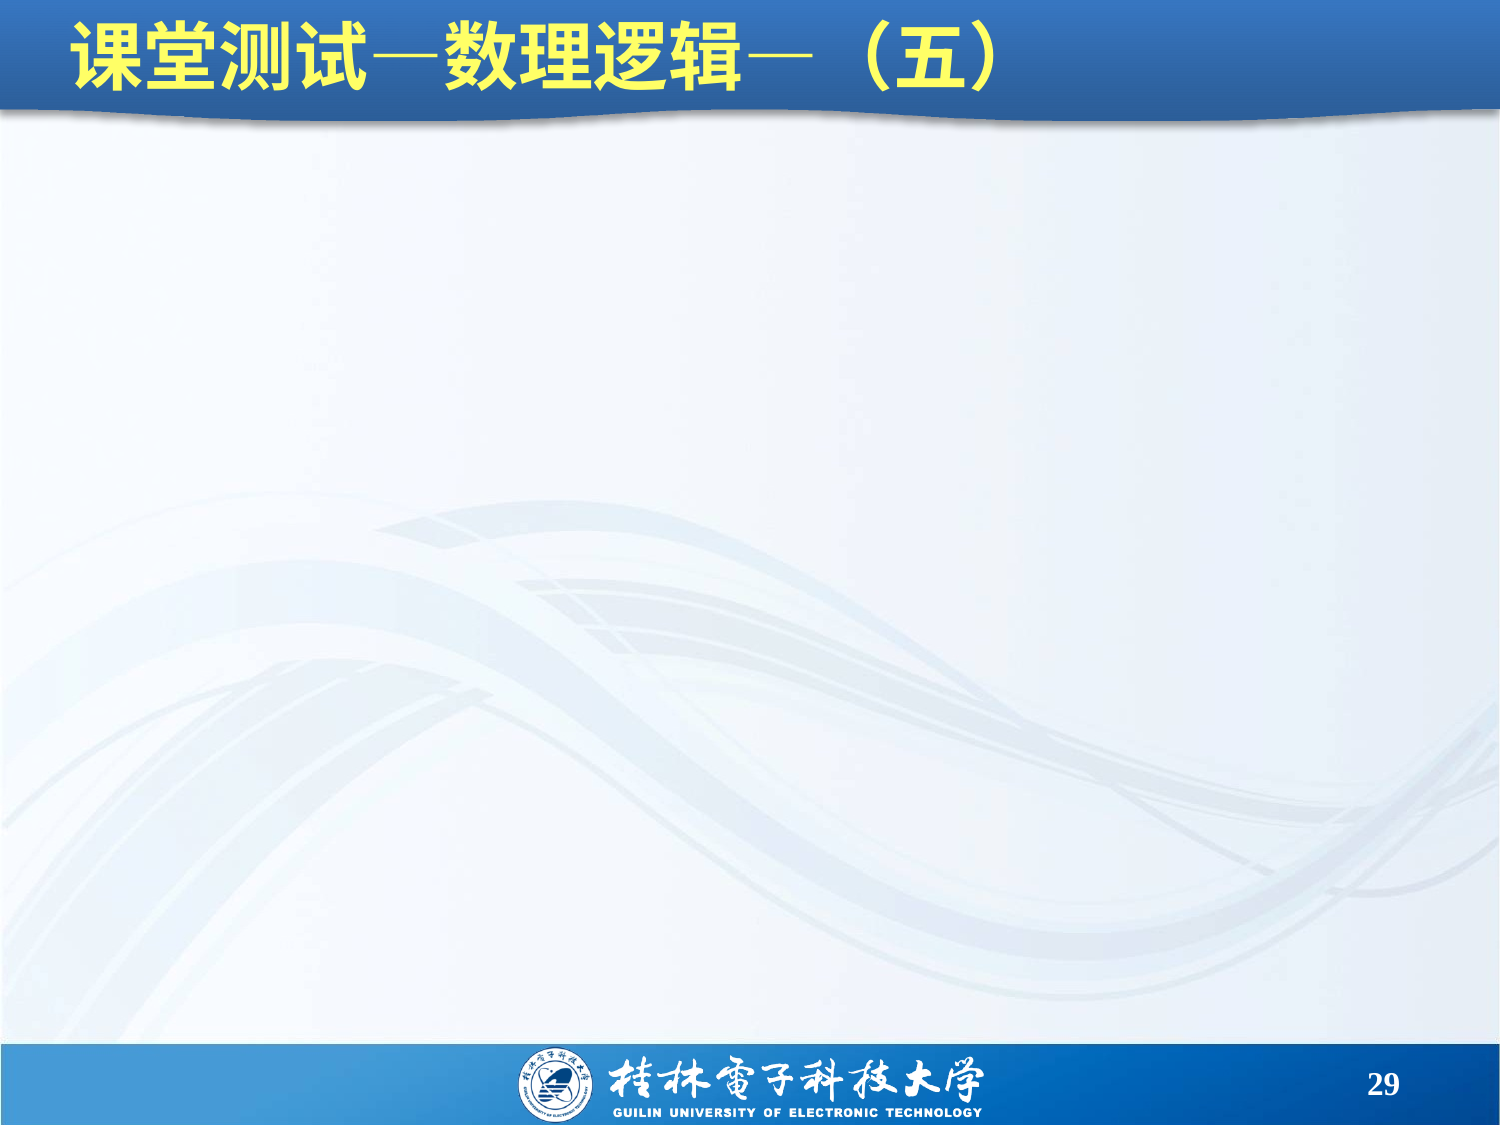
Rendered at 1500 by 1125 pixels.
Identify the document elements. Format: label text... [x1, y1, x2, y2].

title 课堂测试—数理逻辑—（五） [53, 0, 1436, 113]
picture [0, 0, 1500, 1125]
